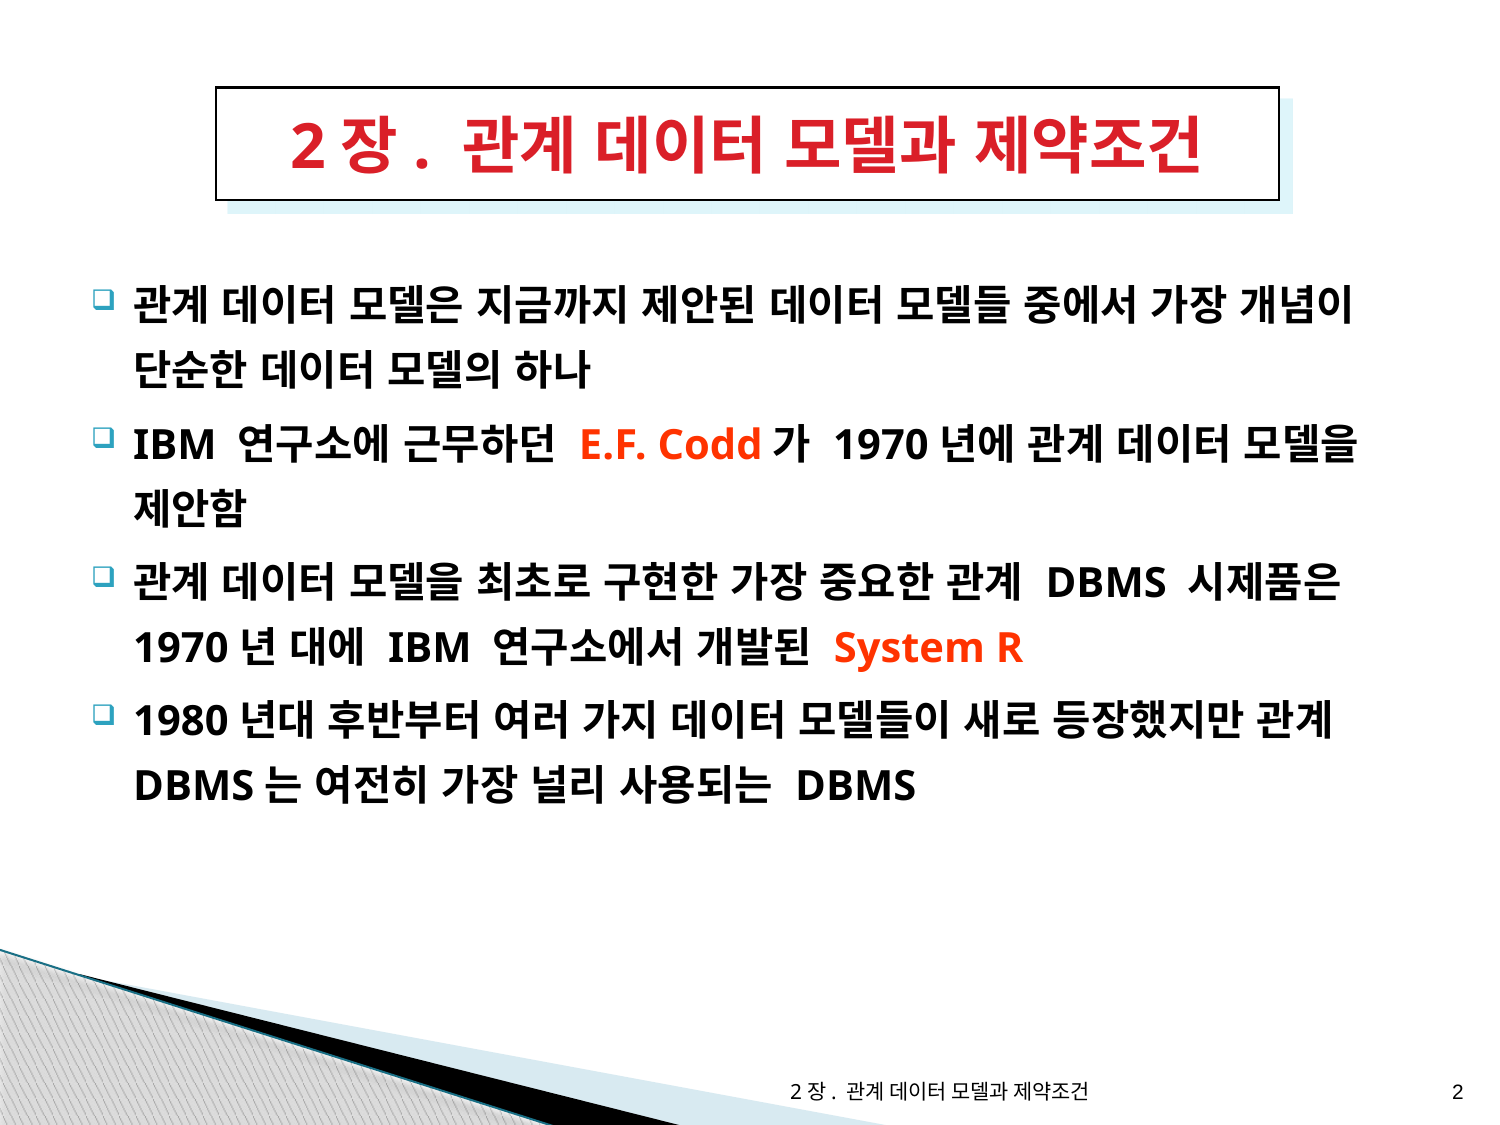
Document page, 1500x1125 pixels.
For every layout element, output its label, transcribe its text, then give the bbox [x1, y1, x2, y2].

slide_number 2 [1418, 1051, 1479, 1112]
list 관계 데이터 모델은 지금까지 제안된 데이터 모델들 중에서 가장 개념이 단순한 데이터 모델의 하나 IBM 연구소에 근무하던 E.F. Codd가 1970년에 관계 데이터 모델을 제안함 관계 데이터 모델을 최초로 구현한 가장 중요한 관계 DBMS 시제품은 1970년 대에 IBM 연구소에서 개발된 System R 1980년대 후반부터 여러 가지 데이터 모델들이 새로 등장했지만 관계 DBMS는 여전히 가장 널리 사용되는 DBMS [58, 256, 1447, 1061]
text_box 2장. 관계 데이터 모델과 제약조건 [215, 87, 1280, 200]
footer 2장. 관계 데이터 모델과 제약조건 [718, 1051, 1105, 1112]
